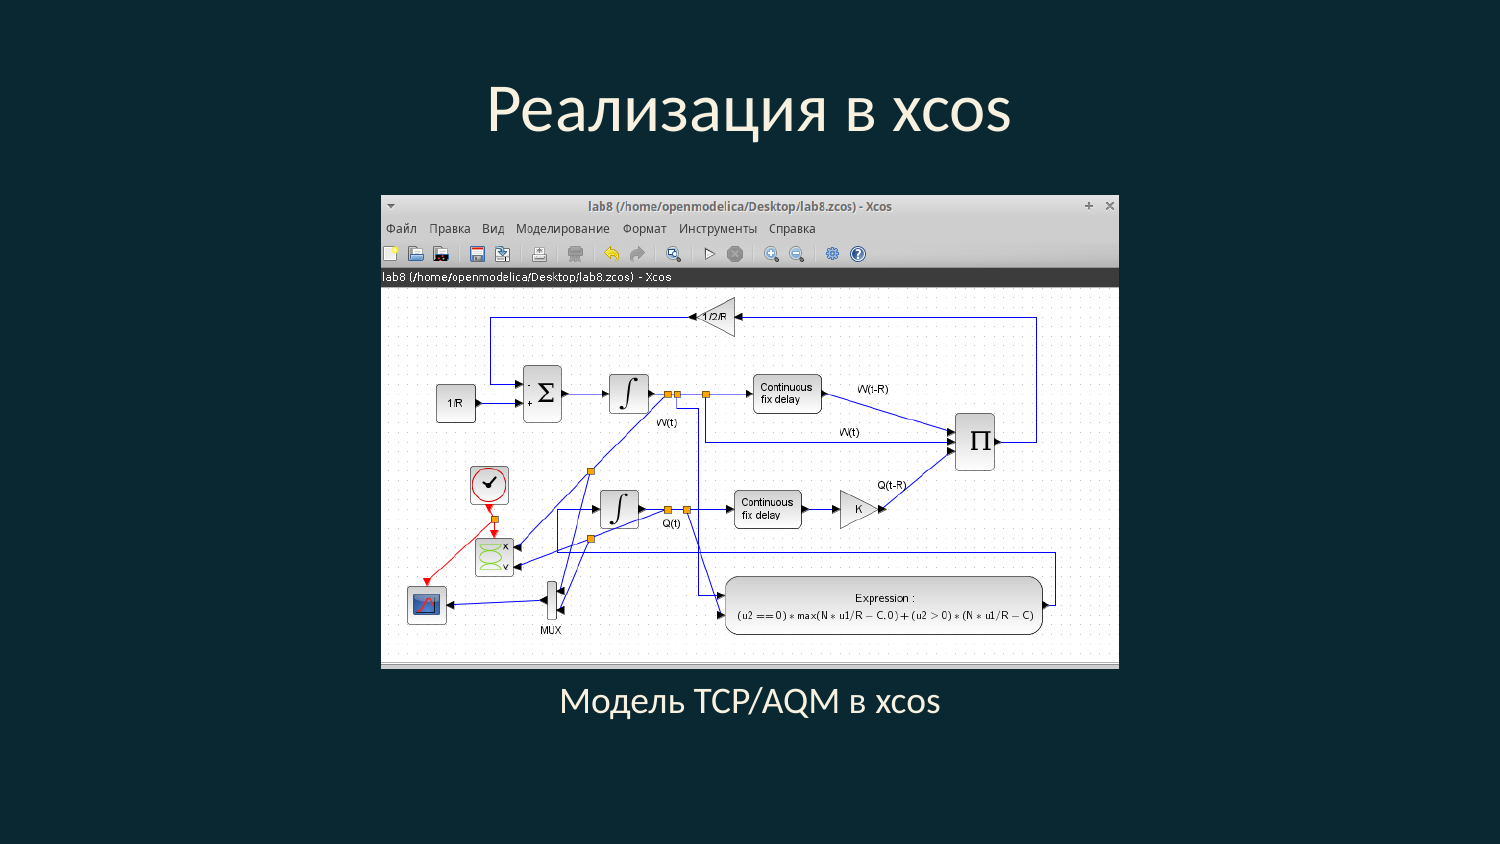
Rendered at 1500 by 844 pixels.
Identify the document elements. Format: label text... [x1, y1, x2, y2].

text_box Модель TCP/AQM в xcos [74, 668, 1425, 753]
picture [380, 195, 1119, 669]
title Реализация в xcos [75, 33, 1425, 175]
